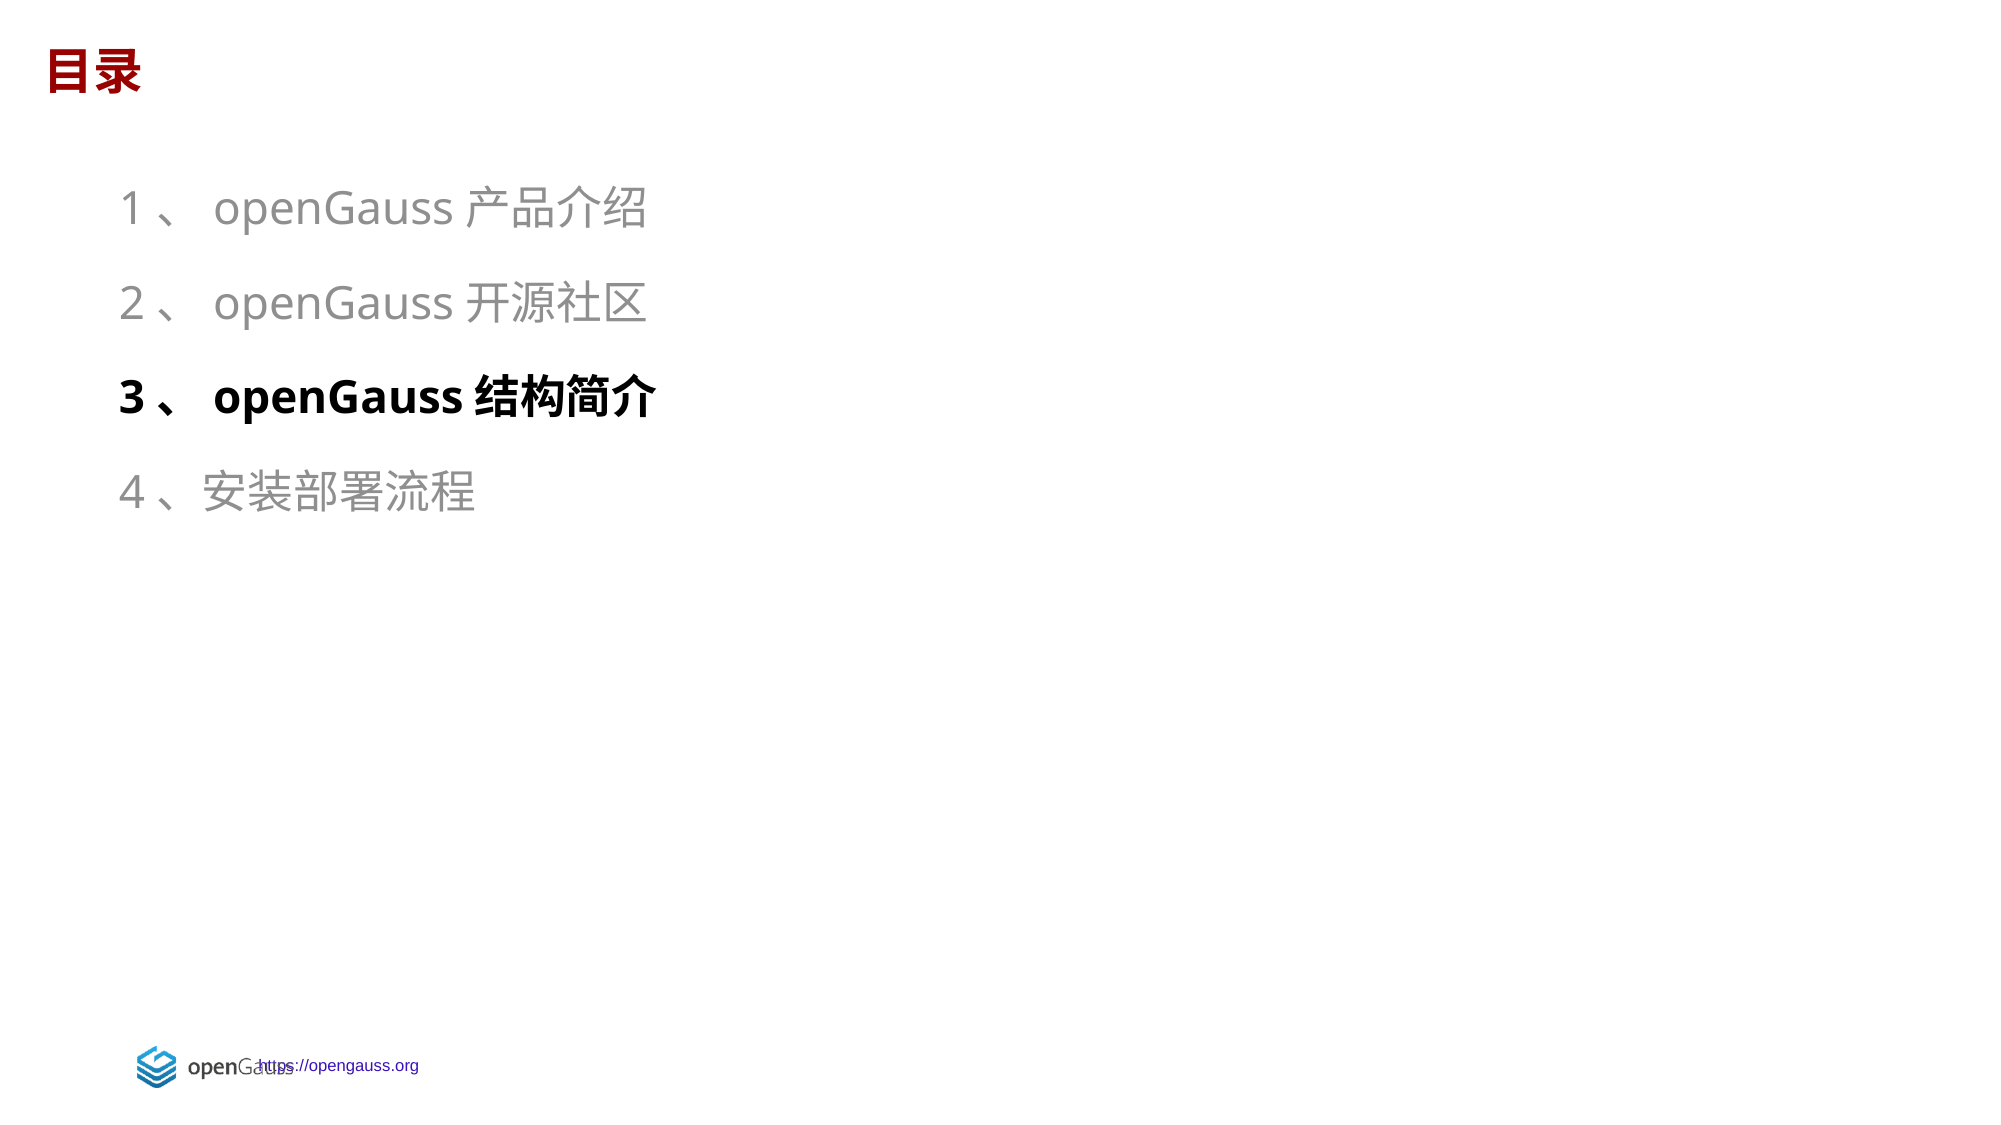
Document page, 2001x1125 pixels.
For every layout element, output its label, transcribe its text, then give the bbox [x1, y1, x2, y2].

picture [137, 1046, 293, 1088]
list 1、openGauss产品介绍 2、openGauss开源社区 3、openGauss结构简介 4、安装部署流程 [119, 151, 1880, 1018]
subtitle 目录 [43, 46, 1806, 118]
picture [38, 28, 165, 140]
